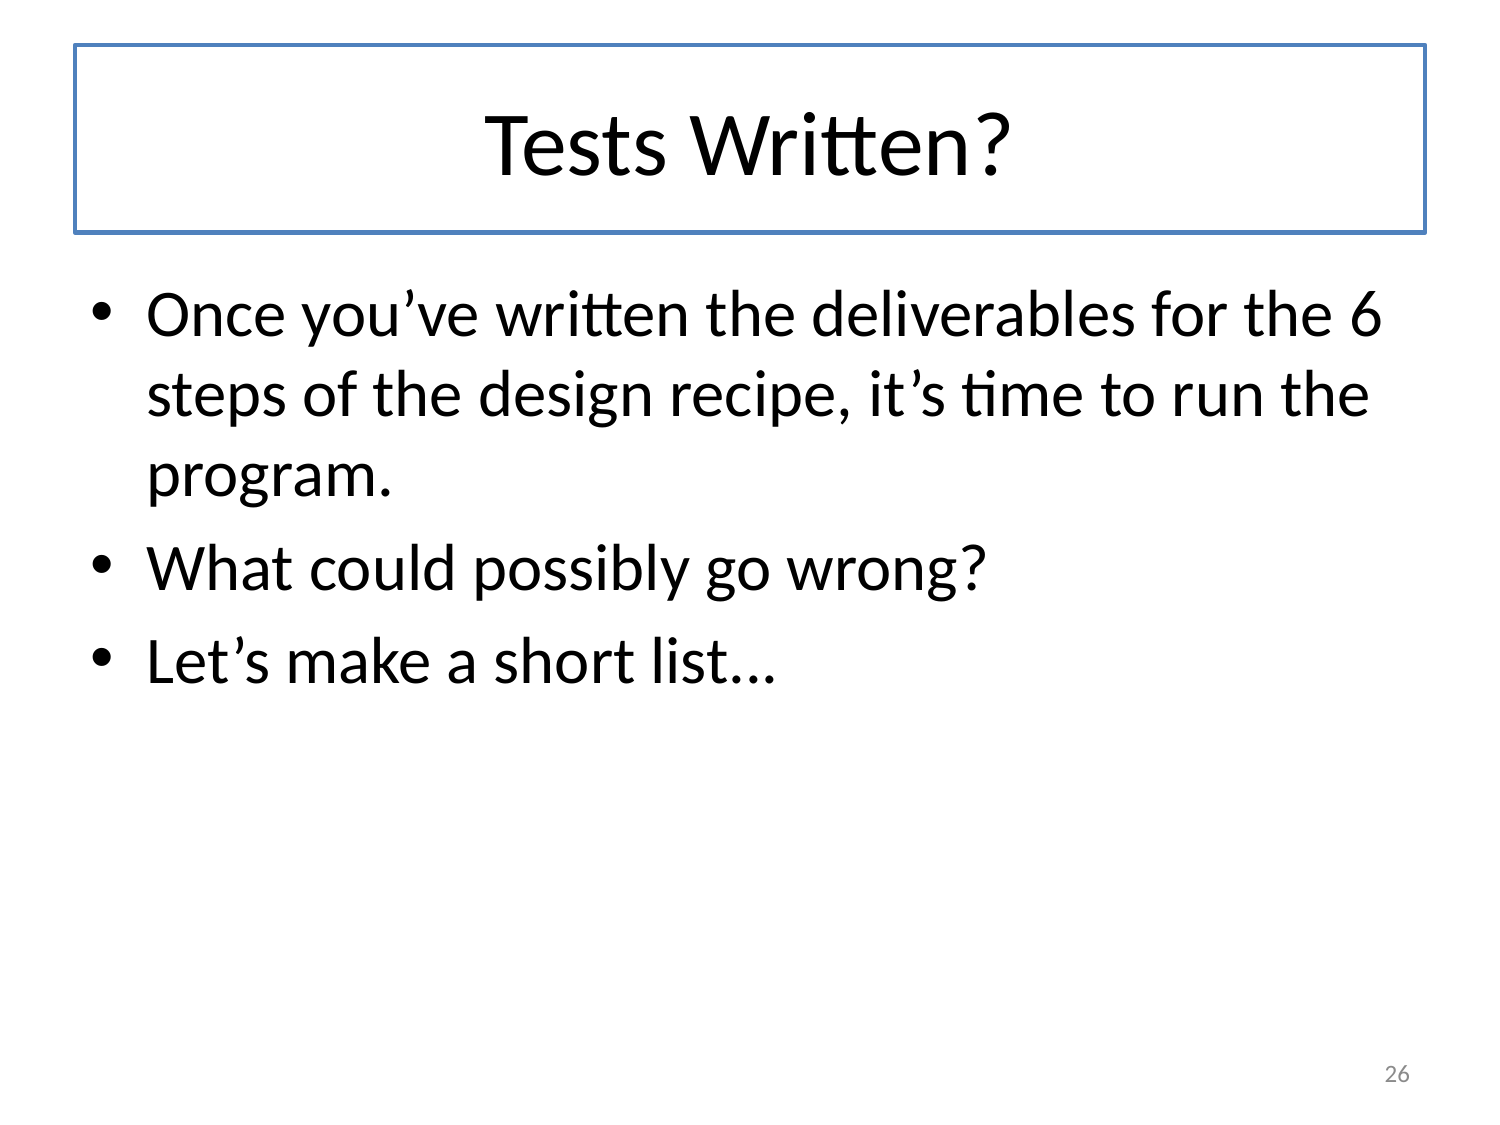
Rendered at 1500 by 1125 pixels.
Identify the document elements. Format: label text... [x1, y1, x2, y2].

list Once you’ve written the deliverables for the 6 steps of the design recipe, it’s time to run the program. What could possibly go wrong? Let’s make a short list... [75, 262, 1425, 1005]
slide_number 26 [1074, 1042, 1425, 1103]
title Tests Written? [73, 43, 1427, 235]
